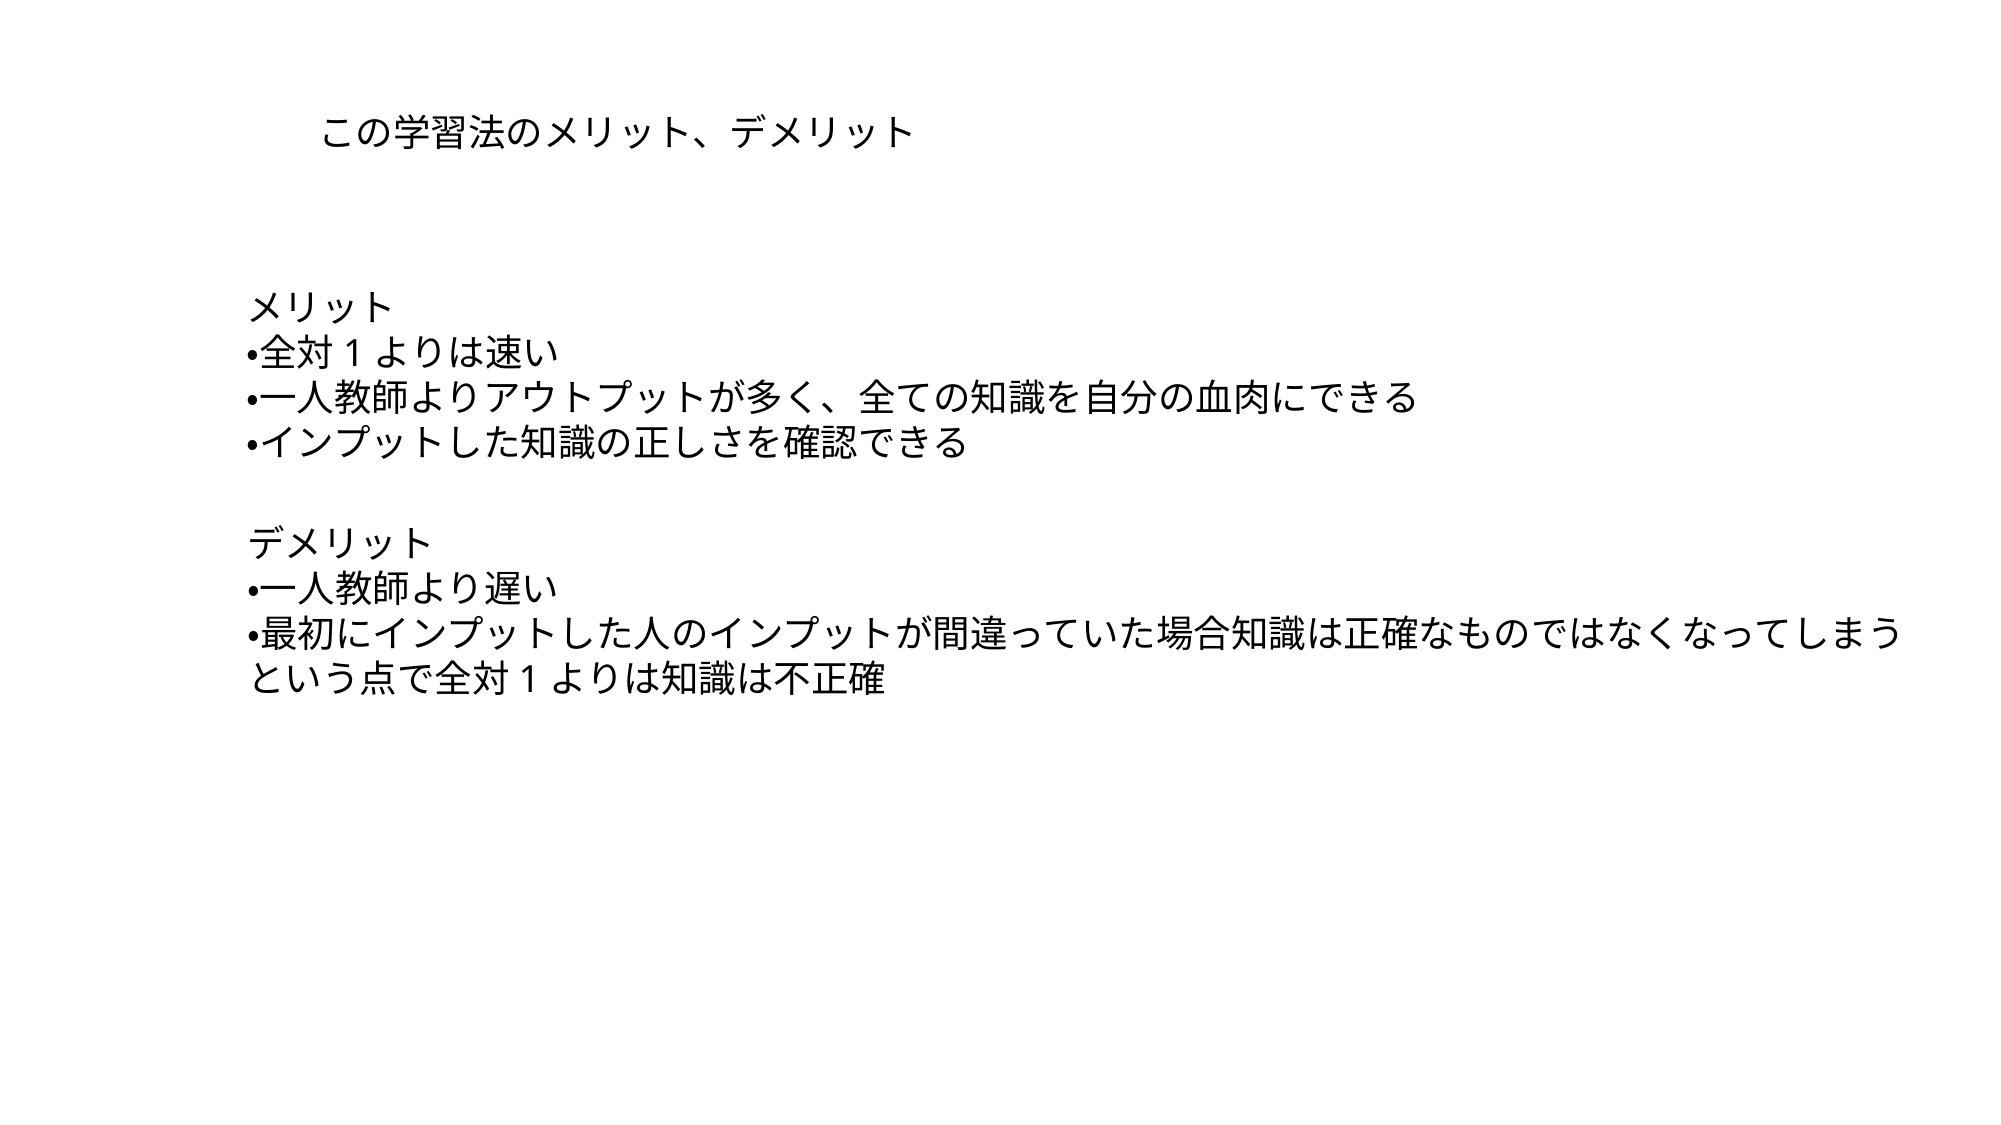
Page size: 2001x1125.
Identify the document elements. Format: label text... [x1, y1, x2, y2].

text_box この学習法のメリット、デメリット [303, 101, 933, 162]
text_box メリット ・全対1よりは速い ・一人教師よりアウトプットが多く、全ての知識を自分の血肉にできる ・インプットした知識の正しさを確認できる [231, 276, 1436, 472]
text_box デメリット ・一人教師より遅い ・最初にインプットした人のインプットが間違っていた場合知識は正確なものではなくなってしまう という点で全対1よりは知識は不正確 [232, 512, 1920, 708]
